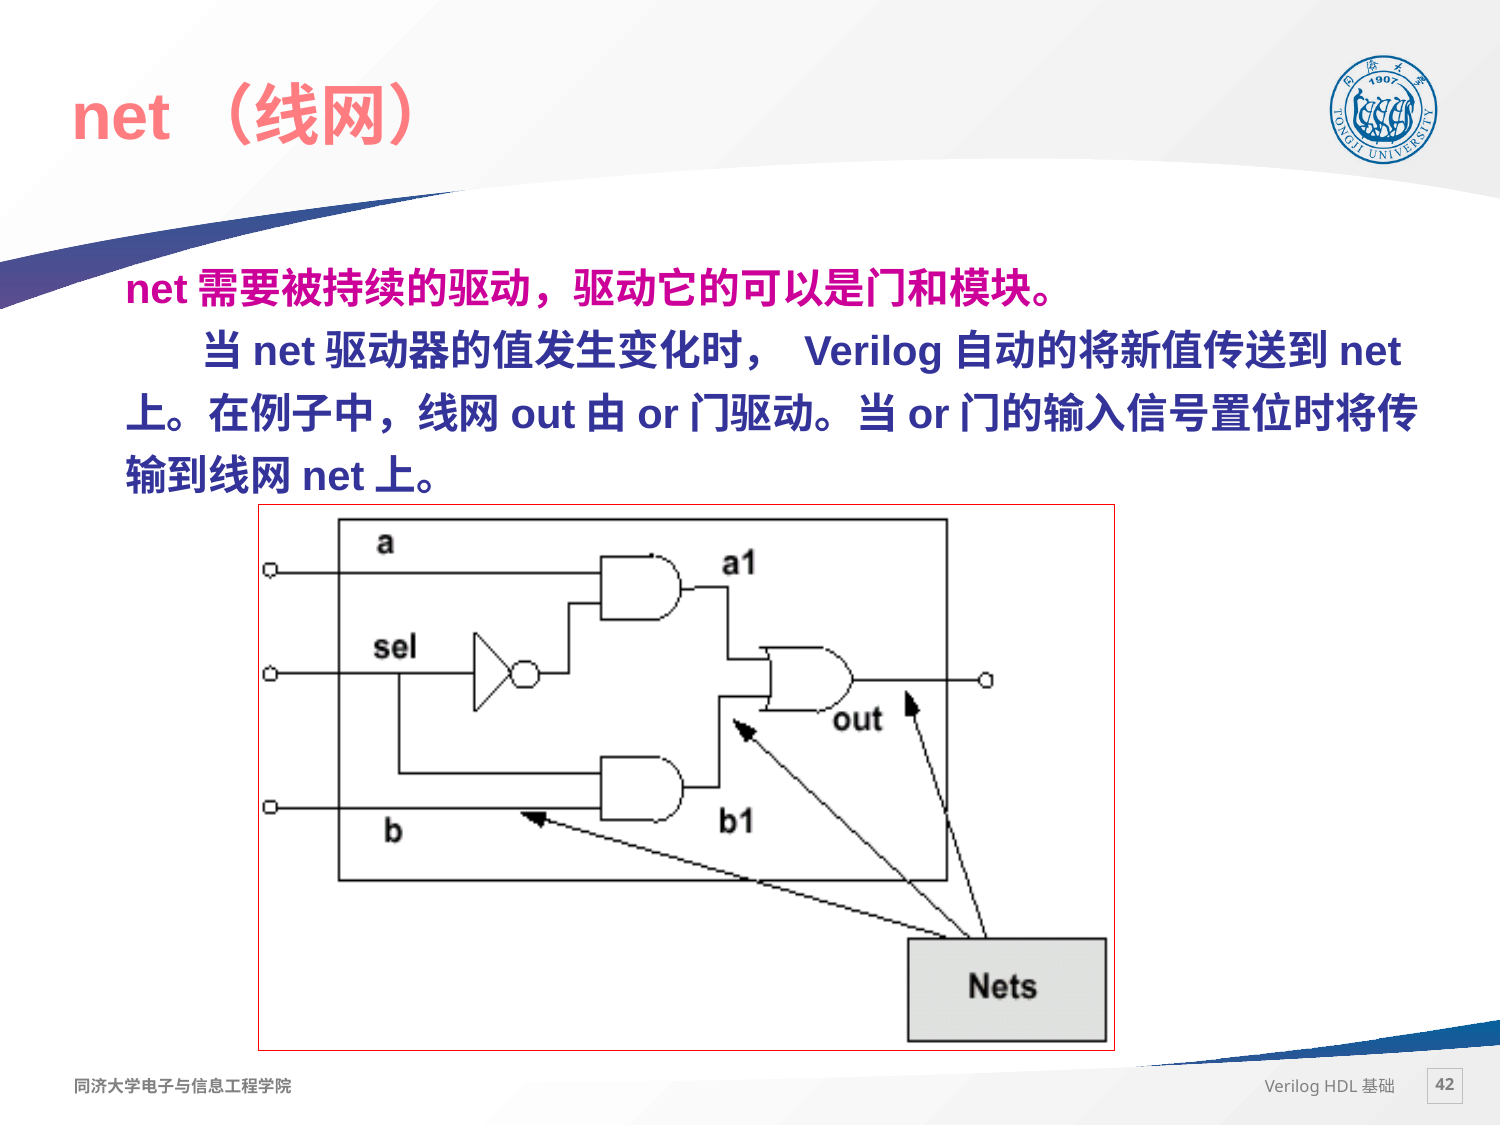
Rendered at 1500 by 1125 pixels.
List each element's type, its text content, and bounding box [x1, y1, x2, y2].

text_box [259, 505, 1114, 1050]
title net（线网） [59, 60, 1410, 149]
picture [1319, 40, 1462, 184]
text_box net需要被持续的驱动，驱动它的可以是门和模块。 当net驱动器的值发生变化时， Verilog自动的将新值传送到net上。在例子中，线网out由or门驱动。当or门的输入信号置位时将传输到线网net上。 [110, 241, 1448, 507]
